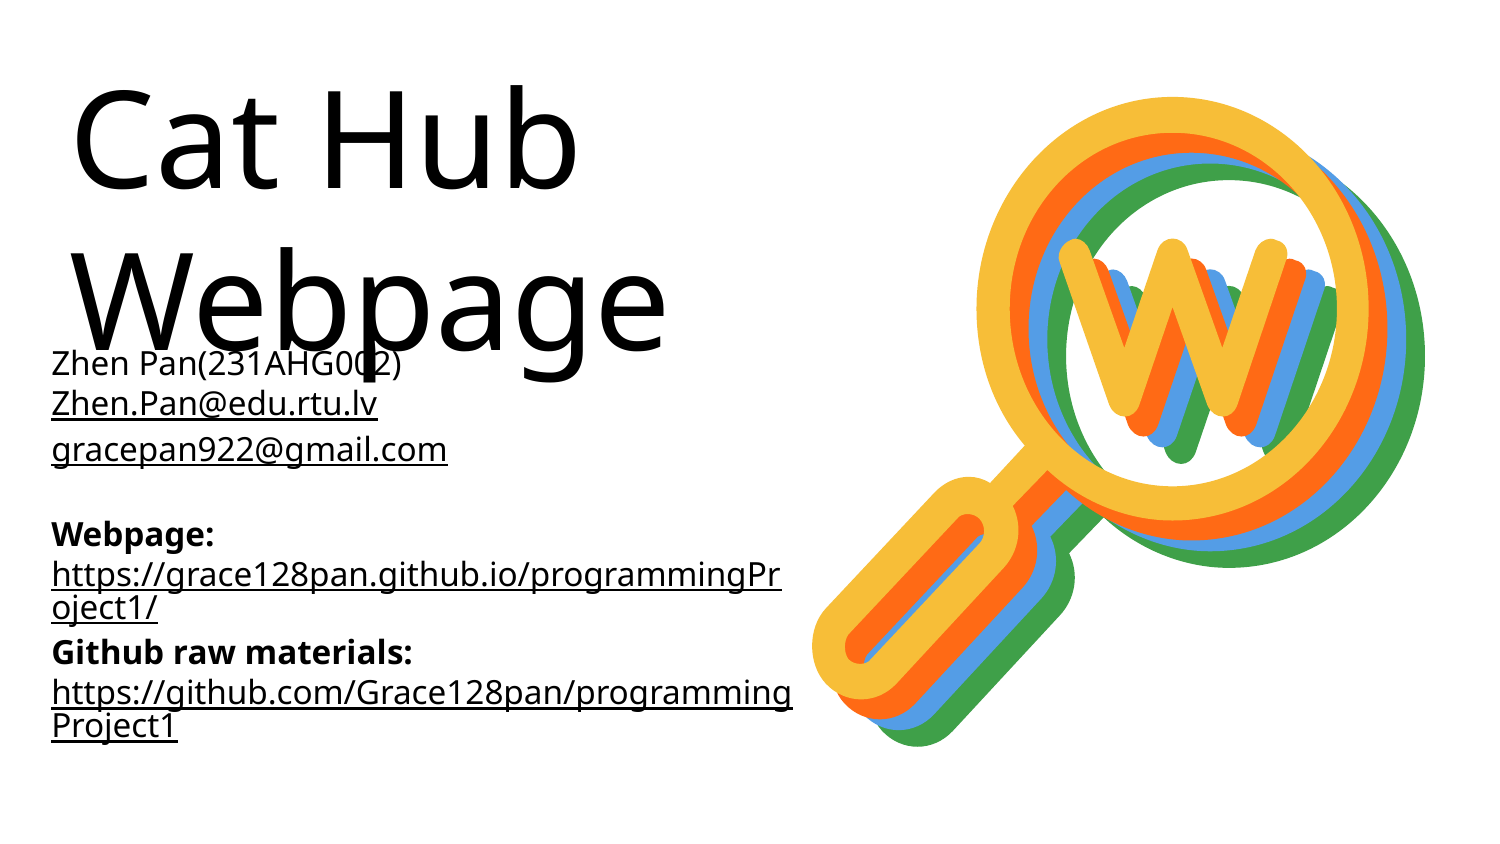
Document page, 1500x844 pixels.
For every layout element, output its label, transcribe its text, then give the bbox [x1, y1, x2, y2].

subtitle Zhen Pan(231AHG002) Zhen.Pan@edu.rtu.lv gracepan922@gmail.com Webpage: https://grace128pan.github.io/programmingProject1/ Github raw materials: https://github.com/Grace128pan/programmingProject1 [36, 327, 814, 817]
title Cat Hub Webpage [54, 11, 1126, 327]
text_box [863, 144, 1426, 747]
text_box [826, 116, 1388, 720]
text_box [844, 127, 1407, 731]
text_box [807, 96, 1369, 700]
